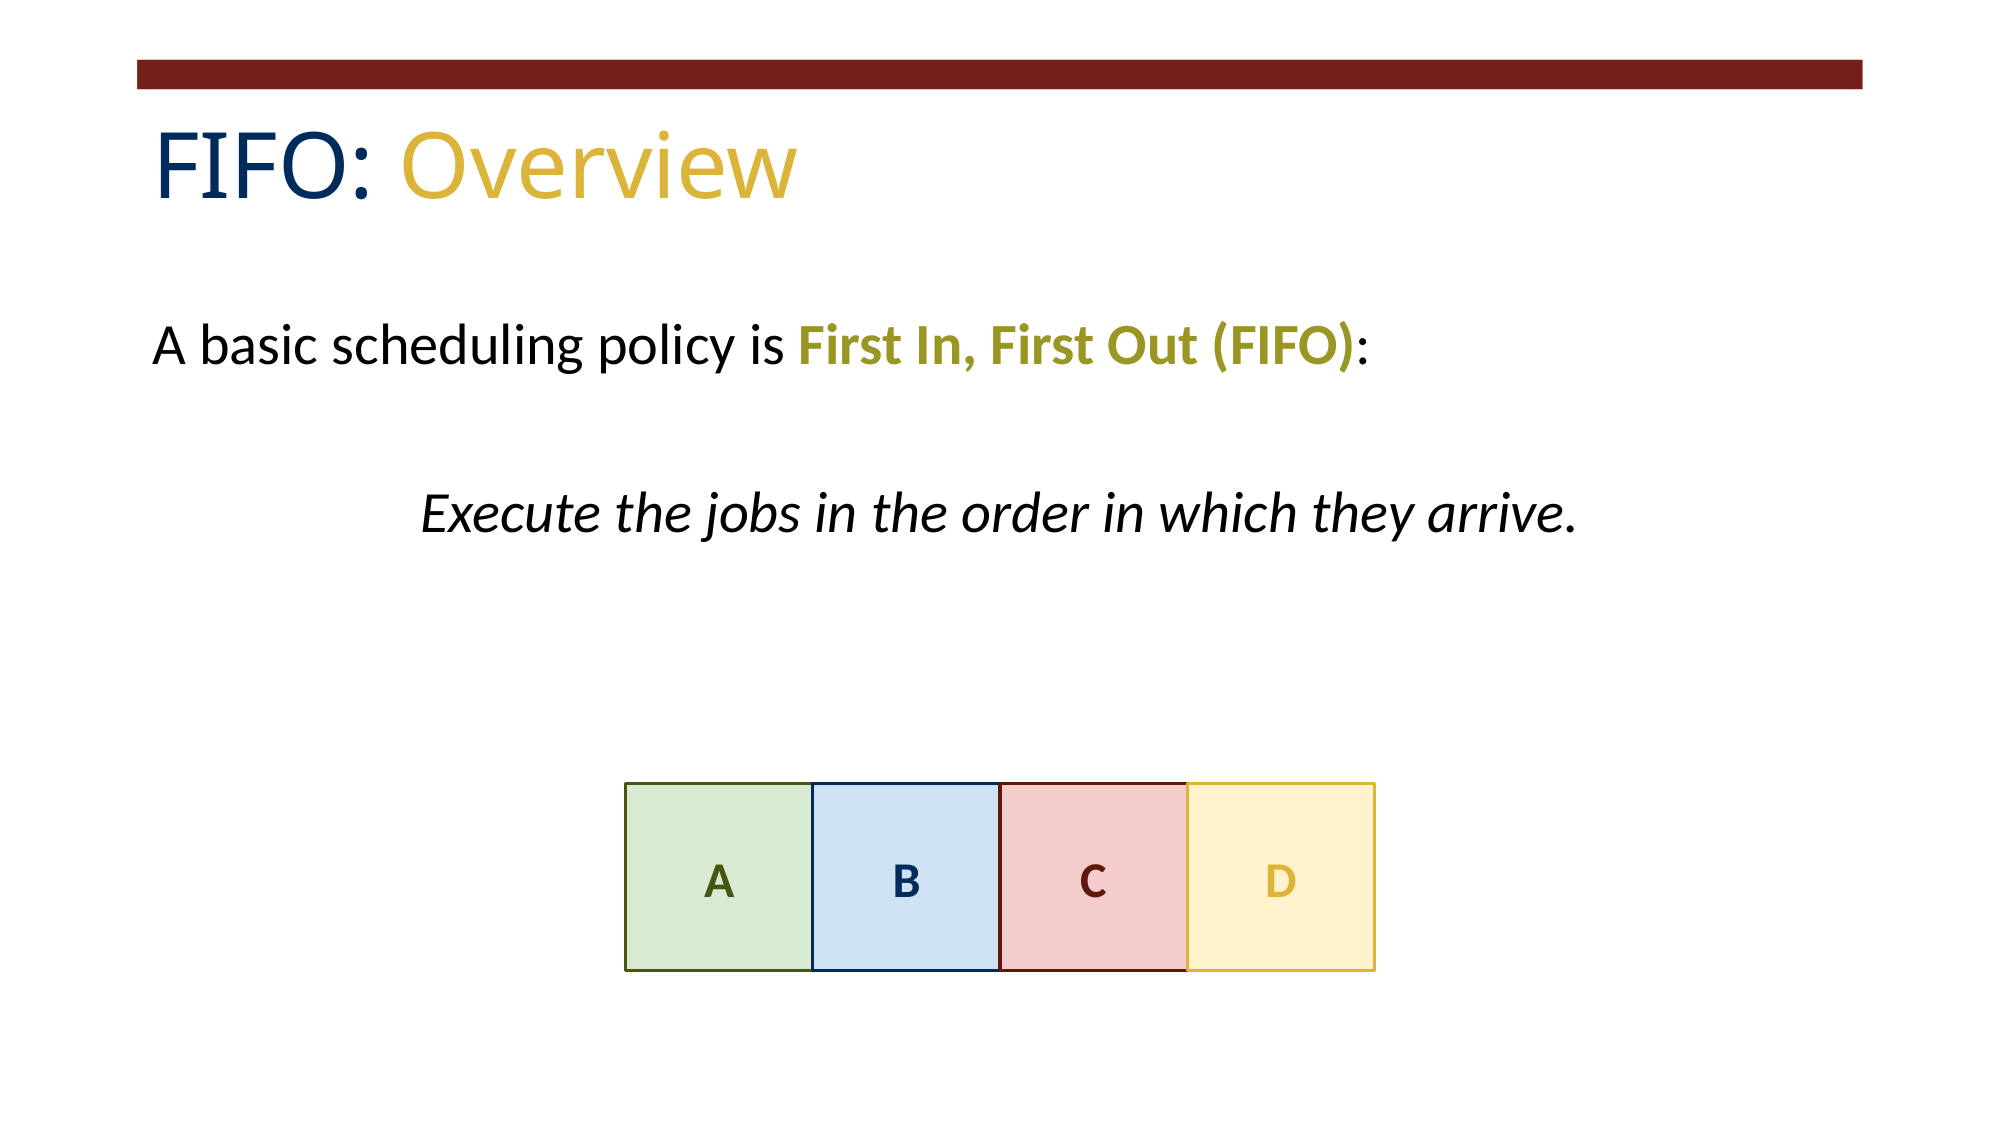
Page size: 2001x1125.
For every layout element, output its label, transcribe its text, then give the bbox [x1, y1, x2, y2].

text_box D [1187, 783, 1375, 971]
text_box C [999, 783, 1187, 971]
text_box A [625, 783, 812, 971]
title FIFO: Overview [137, 59, 1863, 278]
list A basic scheduling policy is First In, First Out (FIFO): Execute the jobs in the order in which they arrive. [137, 299, 1863, 1103]
text_box B [812, 783, 999, 971]
